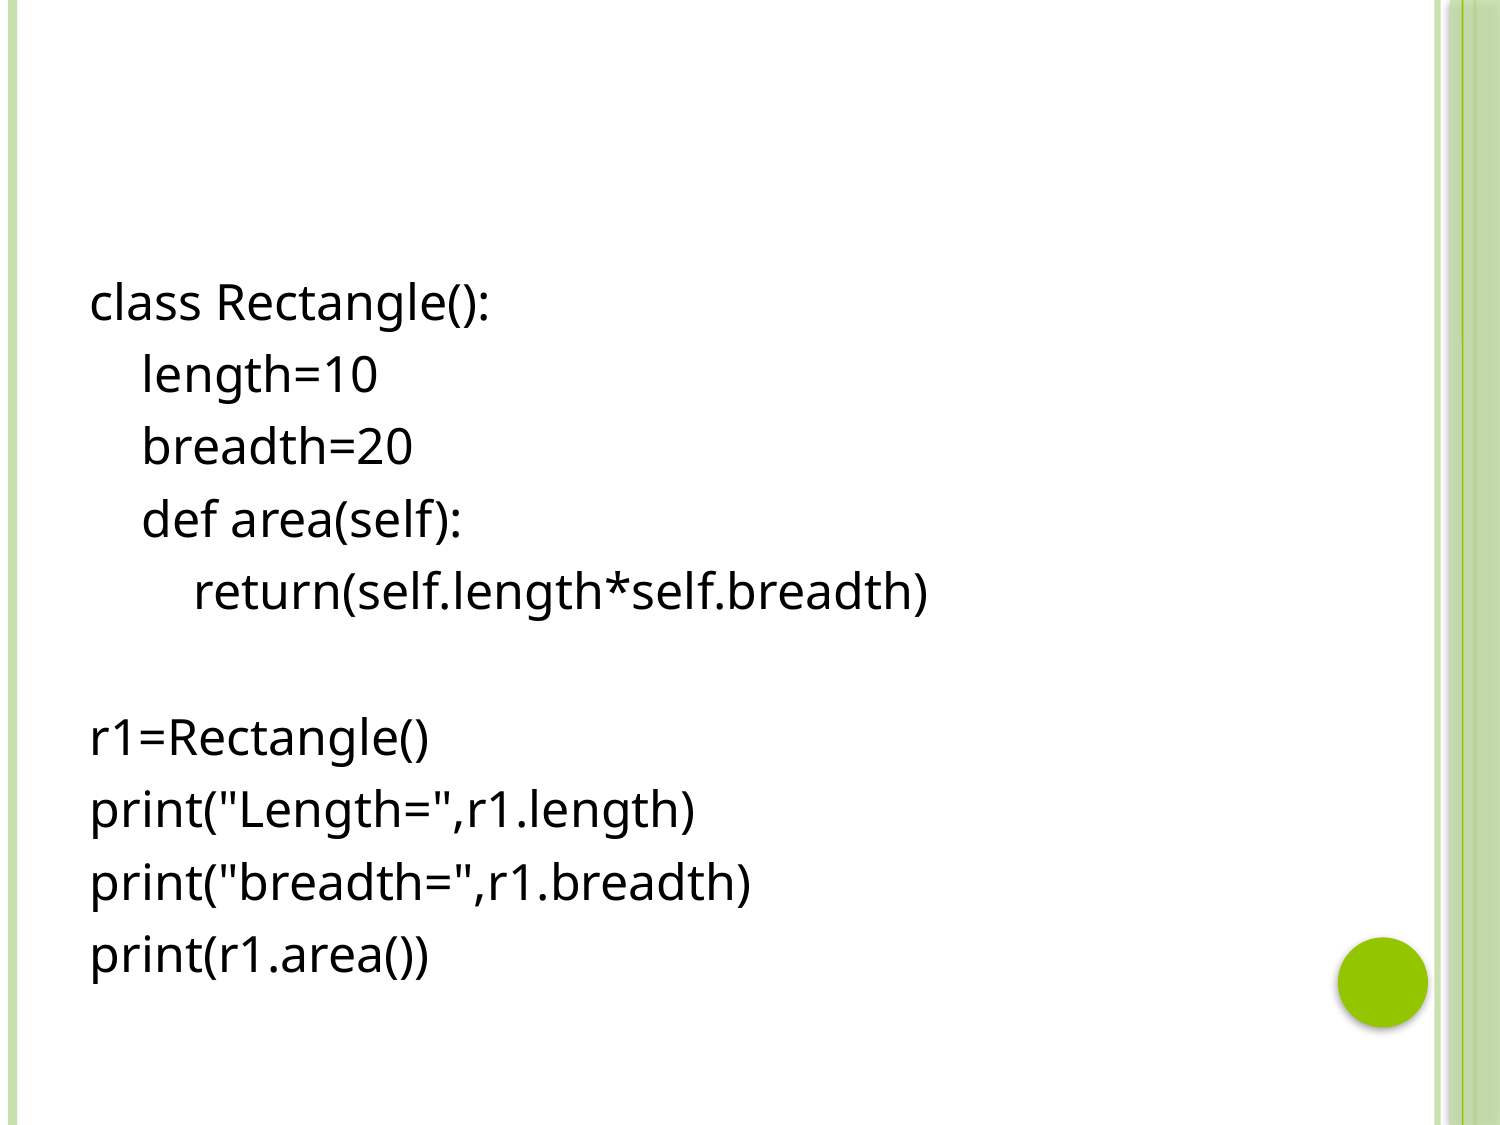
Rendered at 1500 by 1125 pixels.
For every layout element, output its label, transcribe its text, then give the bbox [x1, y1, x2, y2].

list class Rectangle(): length=10 breadth=20 def area(self): return(self.length*self.breadth) r1=Rectangle() print("Length=",r1.length) print("breadth=",r1.breadth) print(r1.area()) [75, 262, 1300, 1062]
